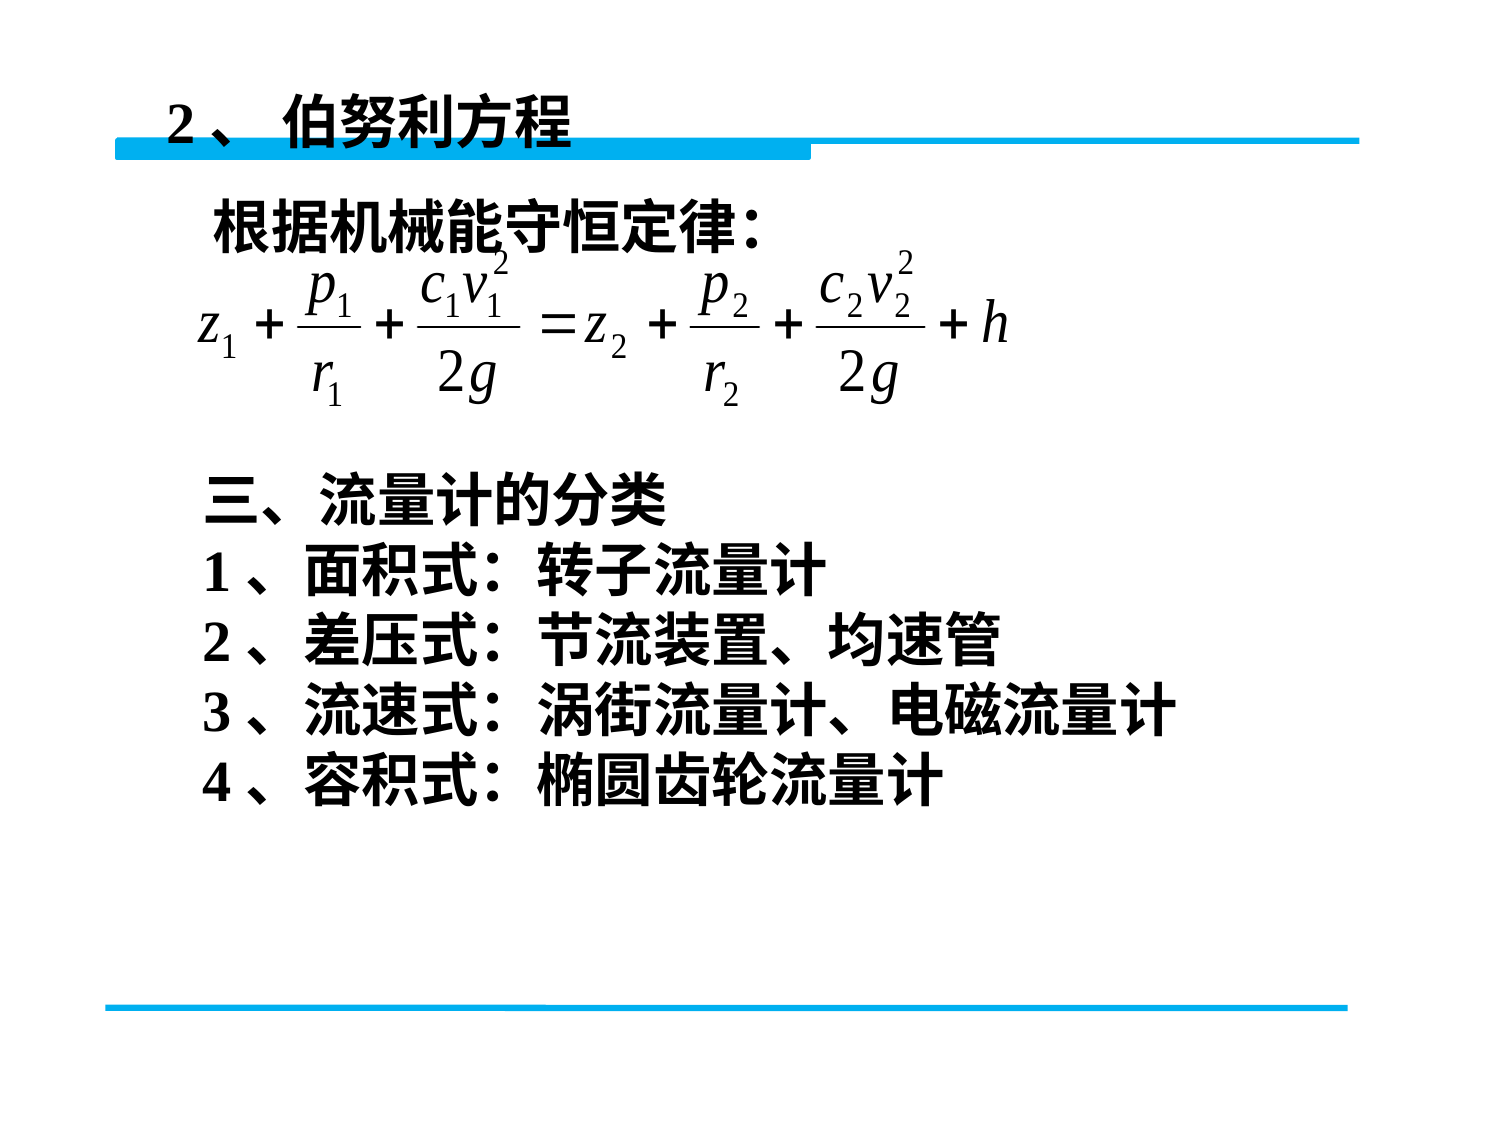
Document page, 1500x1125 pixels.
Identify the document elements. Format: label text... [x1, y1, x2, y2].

text_box 三、流量计的分类 1、面积式：转子流量计 2、差压式：节流装置、均速管 3、流速式：涡街流量计、电磁流量计 4、容积式：椭圆齿轮流量计 [187, 456, 1310, 891]
text_box 2、 伯努利方程 根据机械能守恒定律： [64, 42, 1341, 999]
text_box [187, 234, 1020, 421]
